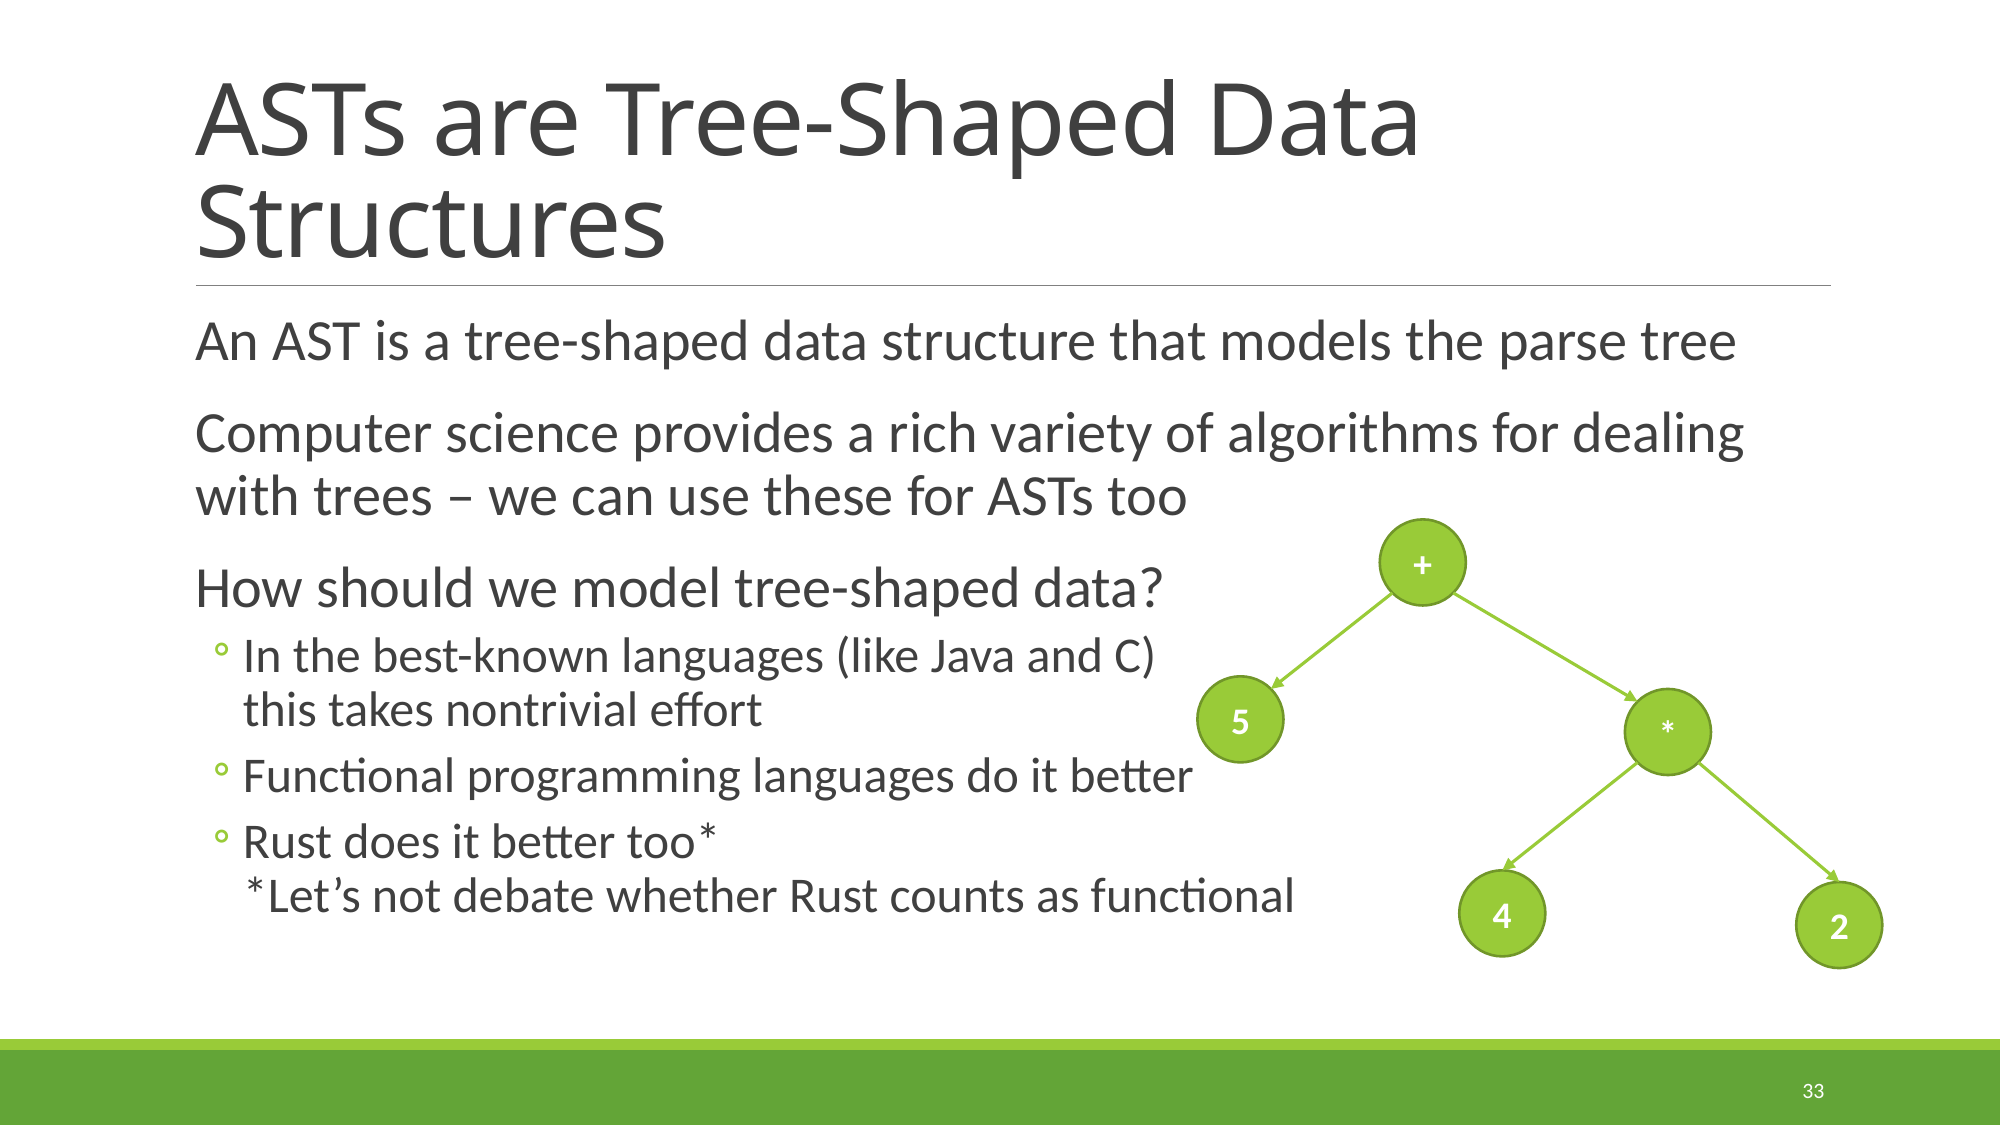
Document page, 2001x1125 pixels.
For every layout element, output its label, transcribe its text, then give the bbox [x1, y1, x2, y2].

title ASTs are Tree-Shaped Data Structures [180, 47, 1830, 285]
text_box 4 [1457, 869, 1547, 958]
list An AST is a tree-shaped data structure that models the parse tree Computer science provides a rich variety of algorithms for dealing with trees – we can use these for ASTs too How should we model tree-shaped data? In the best-known languages (like Java and C) this takes nontrivial effort Functional programming languages do it better Rust does it better too* *Let’s not debate whether Rust counts as functional [180, 302, 1830, 963]
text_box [1501, 761, 1639, 871]
text_box 5 [1196, 675, 1285, 764]
text_box 2 [1794, 881, 1884, 970]
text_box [1697, 761, 1840, 883]
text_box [1270, 592, 1393, 690]
text_box * [1623, 687, 1713, 777]
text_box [1452, 592, 1639, 703]
slide_number 33 [1624, 1059, 1840, 1120]
text_box + [1378, 518, 1468, 607]
